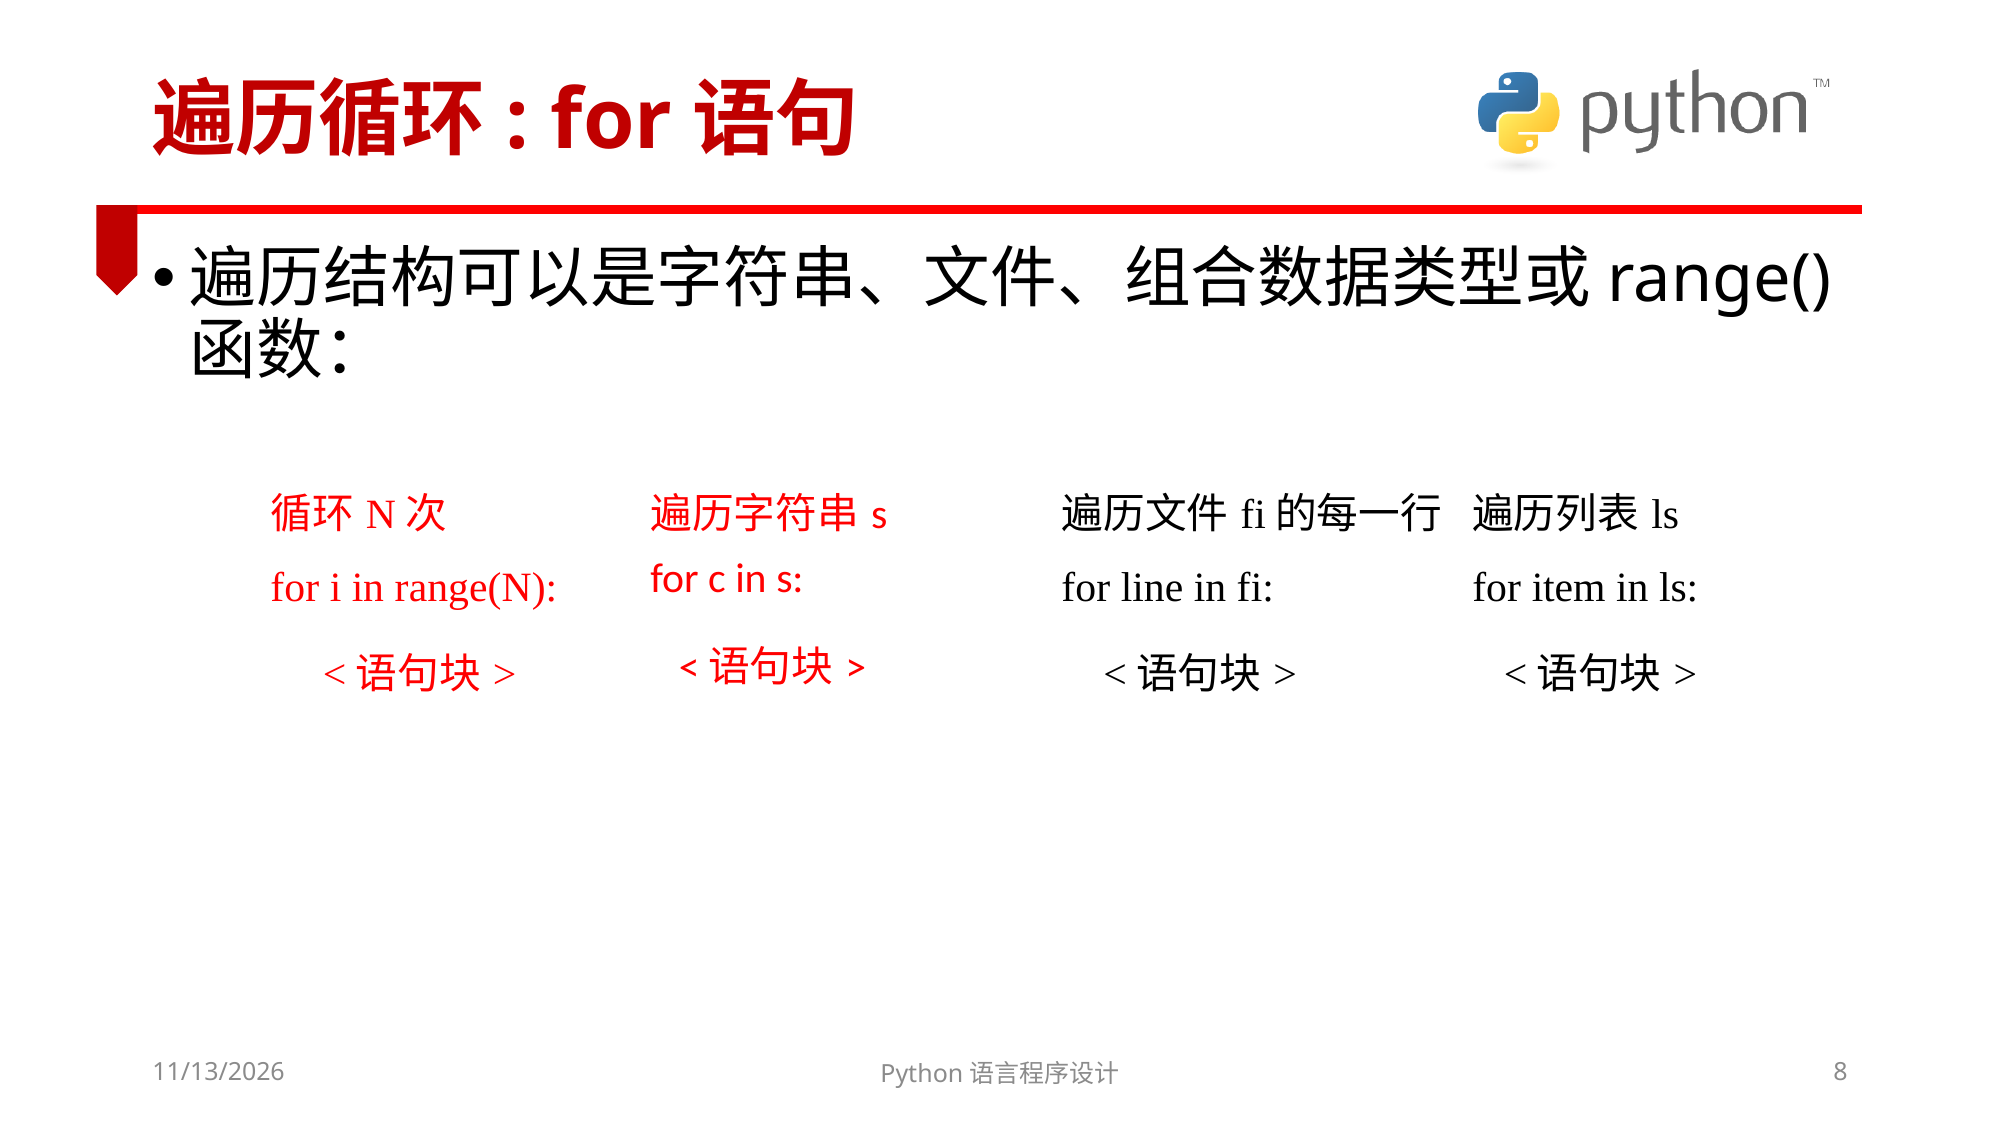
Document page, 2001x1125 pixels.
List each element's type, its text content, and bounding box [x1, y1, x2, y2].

list 遍历结构可以是字符串、文件、组合数据类型或range()函数： [137, 236, 1863, 1014]
table_header 遍历文件fi的每一行 for line in fi: <语句块> [1050, 450, 1461, 952]
title 遍历循环: for语句 [137, 53, 1436, 191]
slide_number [137, 1042, 588, 1103]
picture [1419, 47, 1863, 197]
slide_number 8 [1412, 1042, 1863, 1103]
footer Python语言程序设计 [662, 1042, 1338, 1103]
table_header 循环N次 for i in range(N): <语句块> [259, 450, 639, 952]
table_header 遍历字符串s for c in s: <语句块> [639, 450, 1050, 952]
table_header 遍历列表ls for item in ls: <语句块> [1461, 450, 1848, 952]
